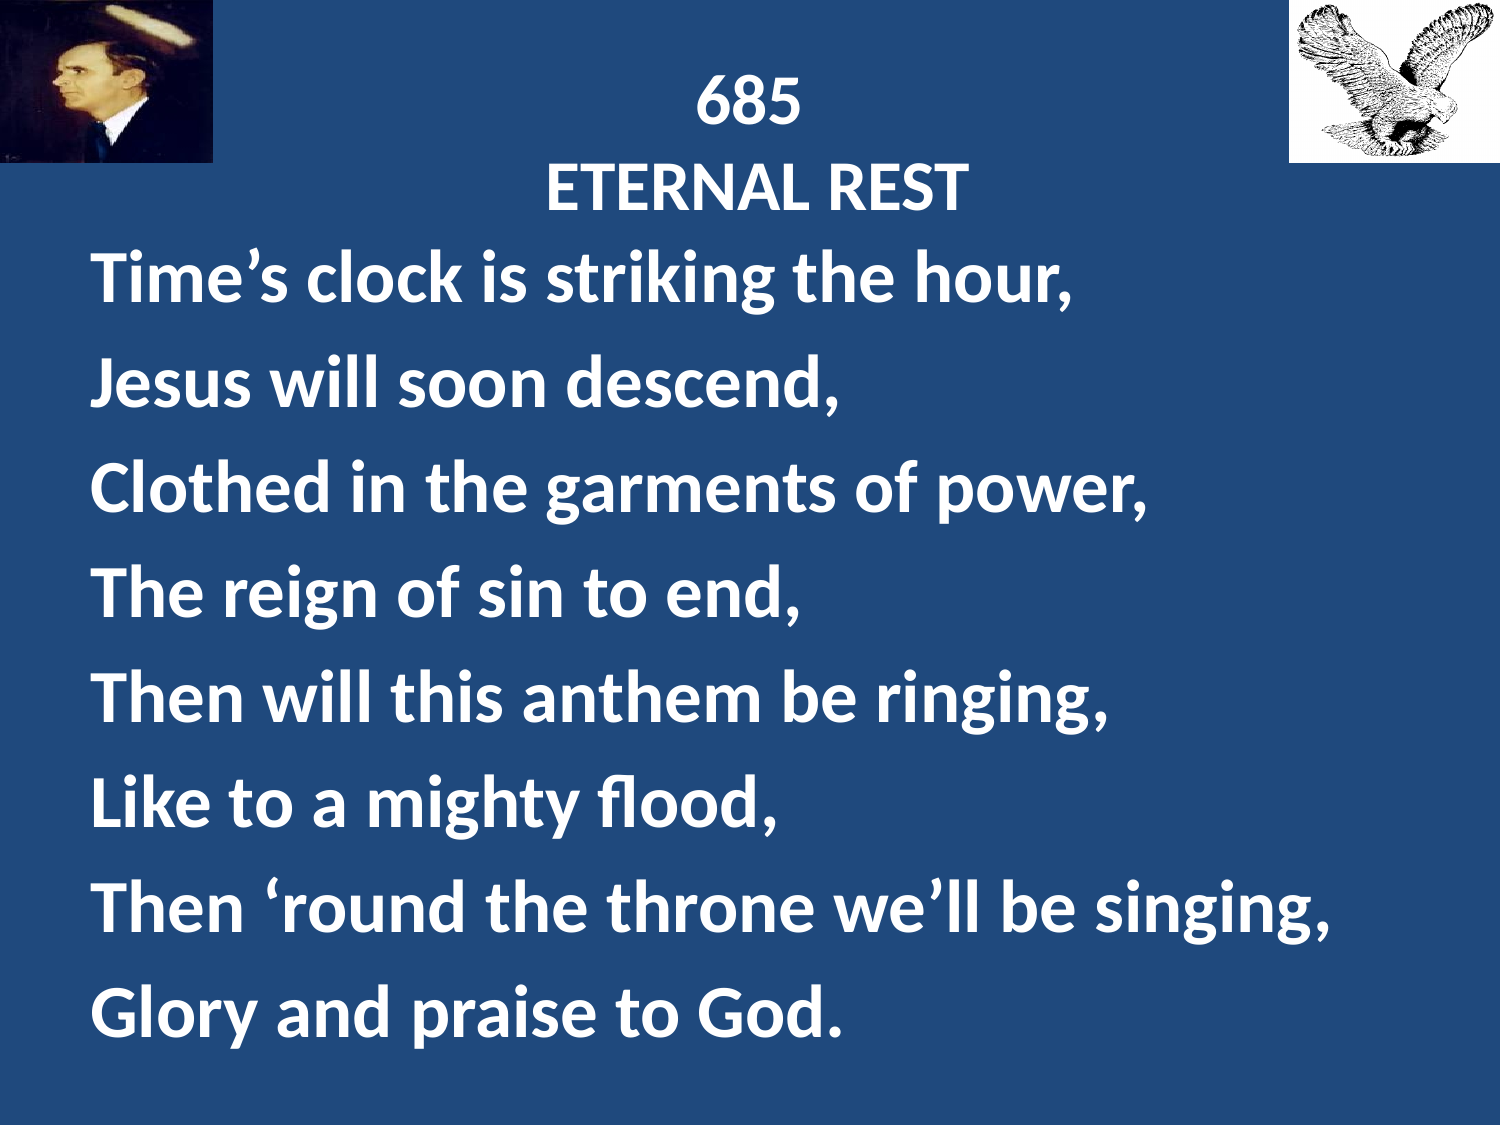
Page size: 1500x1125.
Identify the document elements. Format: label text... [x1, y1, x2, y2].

title 685 ETERNAL REST [75, 45, 1425, 219]
picture [1288, 0, 1500, 163]
list Time’s clock is striking the hour, Jesus will soon descend, Clothed in the garments of power, The reign of sin to end, Then will this anthem be ringing, Like to a mighty flood, Then ‘round the throne we’ll be singing, Glory and praise to God. [75, 219, 1483, 1083]
picture [0, 0, 213, 163]
